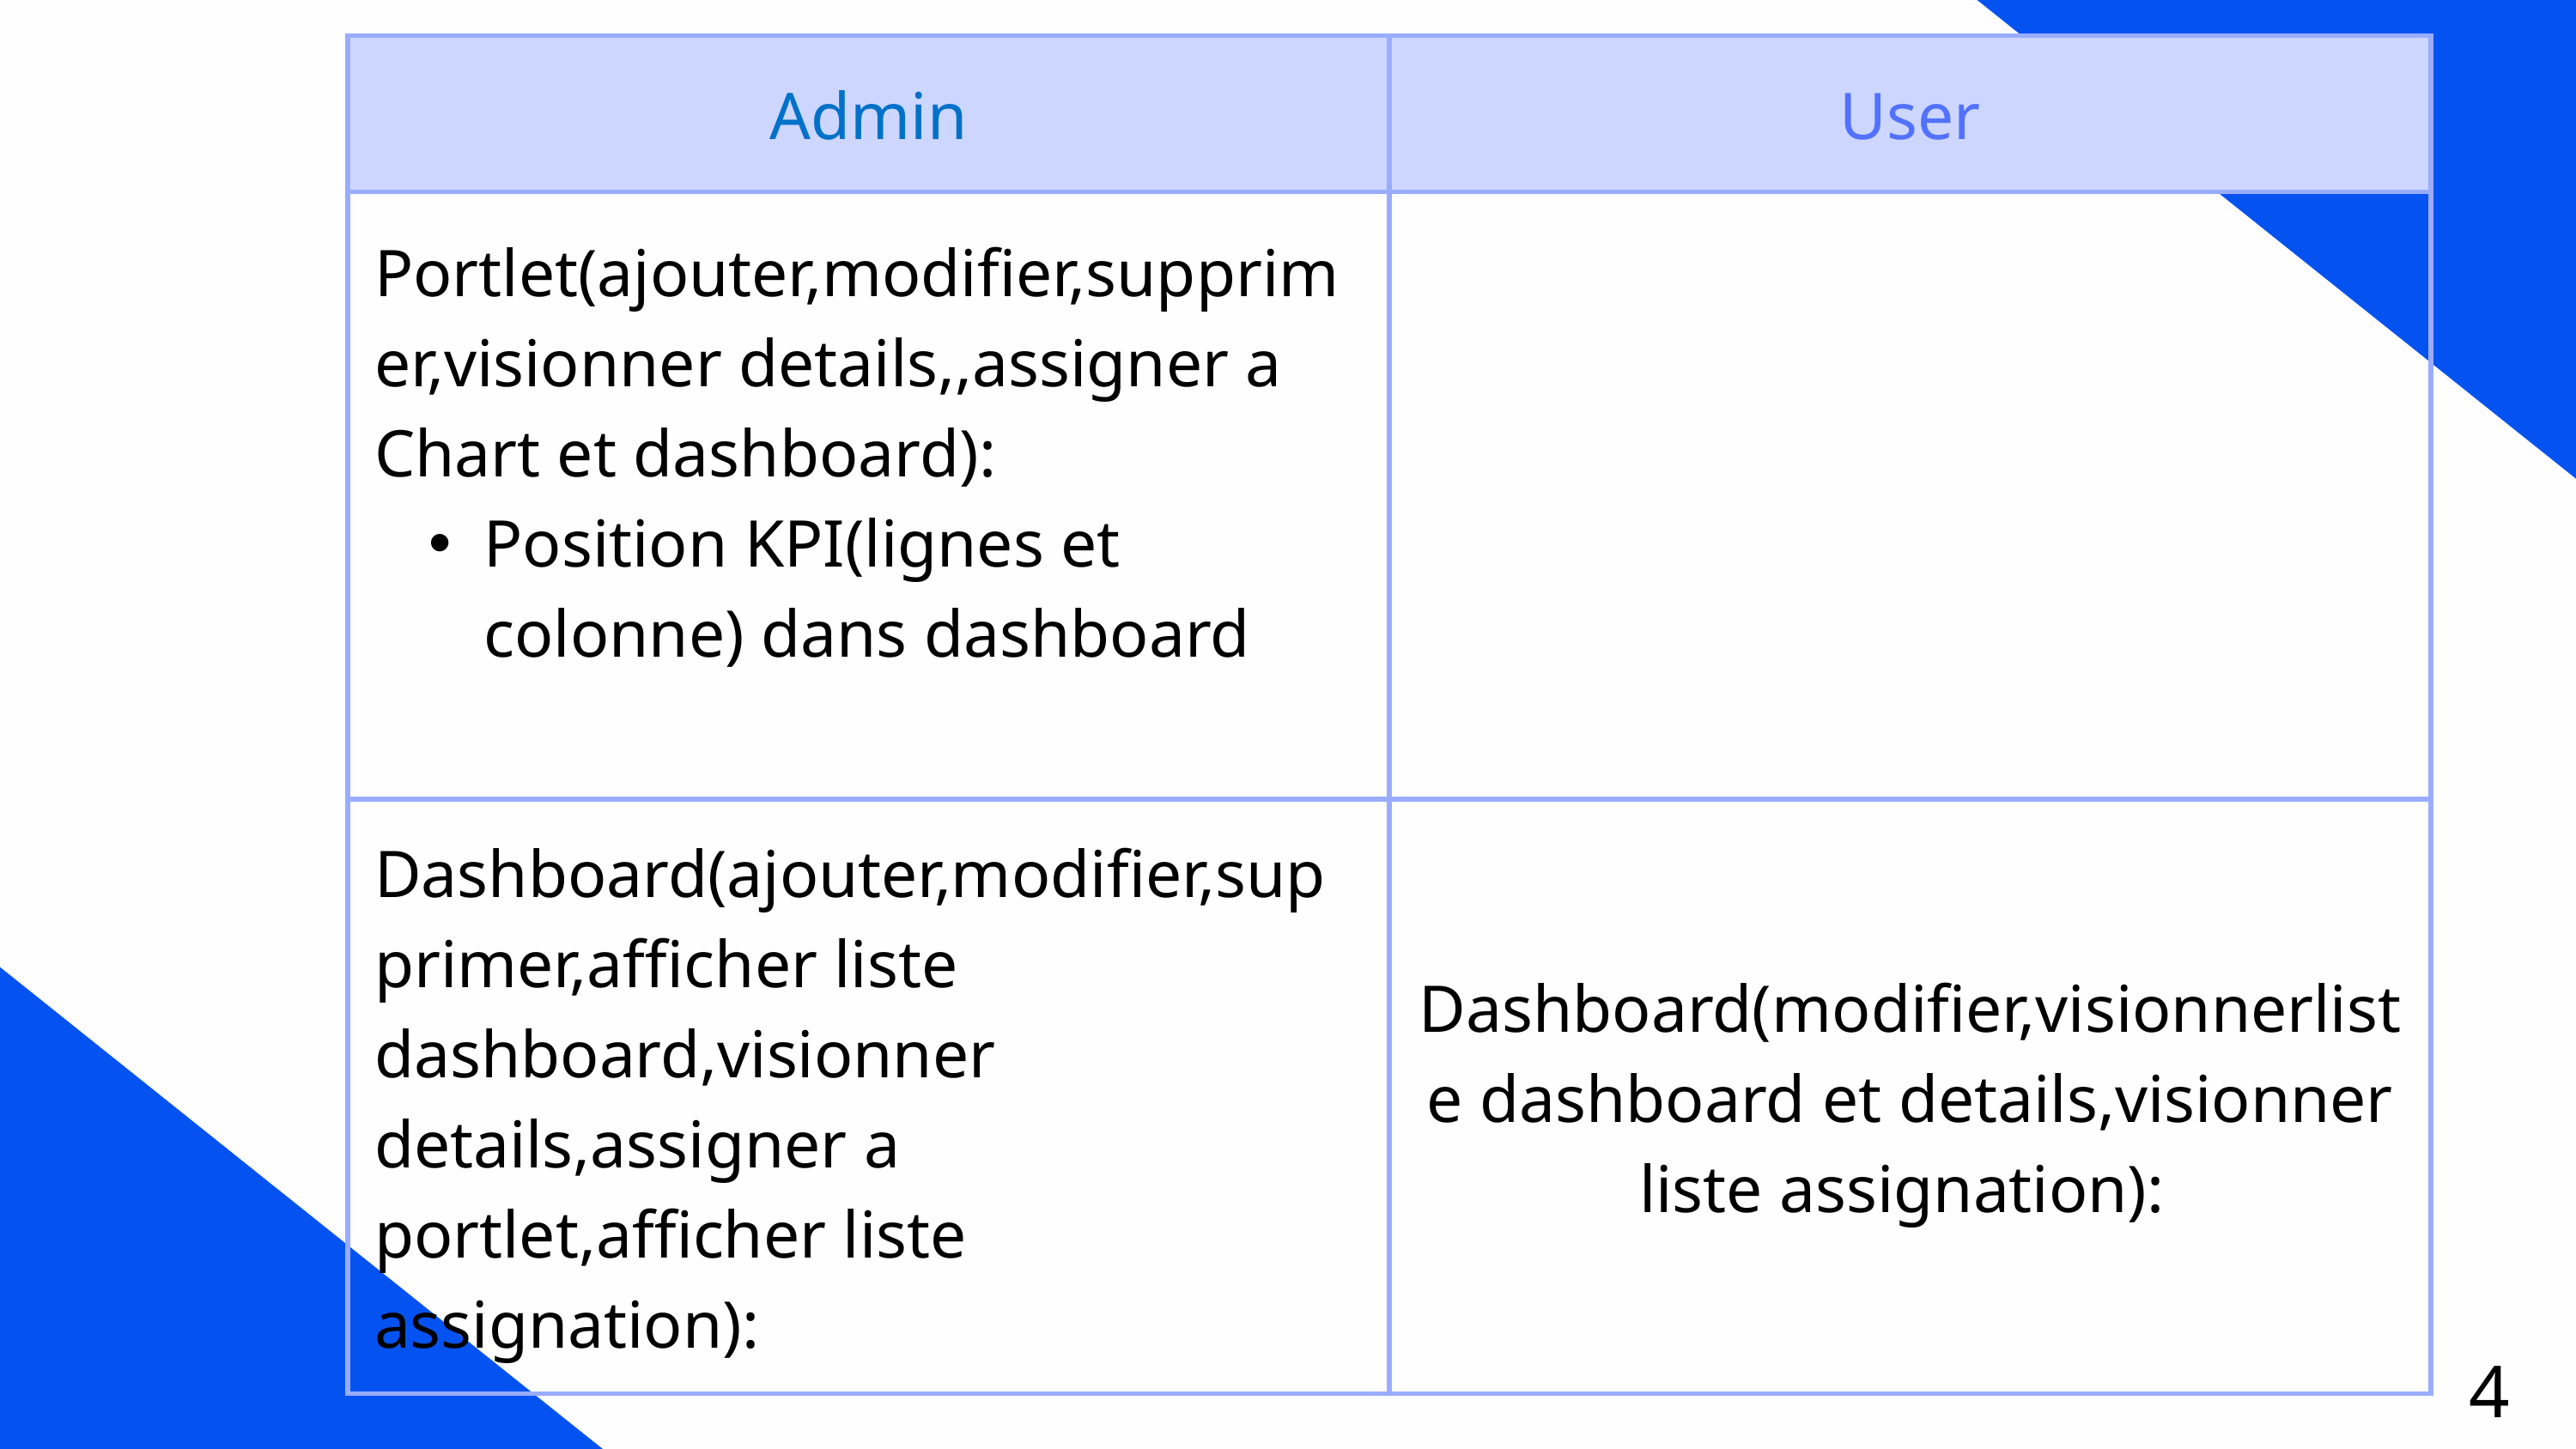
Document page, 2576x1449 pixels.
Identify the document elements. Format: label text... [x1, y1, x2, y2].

table_cell Dashboard(ajouter,modifier,supprimer,afficher liste dashboard,visionner details,assigner a portlet,afficher liste assignation): [350, 802, 1387, 1391]
table_header User [1392, 38, 2428, 190]
text_box [1977, 0, 2576, 479]
table_cell Dashboard(modifier,visionnerliste dashboard et details,visionner liste assignation): [1392, 802, 2428, 1391]
table_header Admin [350, 38, 1387, 190]
text_box 4 [2468, 1331, 2511, 1433]
table_cell [1392, 194, 2428, 797]
text_box [0, 967, 603, 1449]
table_cell Portlet(ajouter,modifier,supprimer,visionner details,,assigner a Chart et dashboard): Position KPI(lignes et colonne) dans dashboard [350, 194, 1387, 797]
